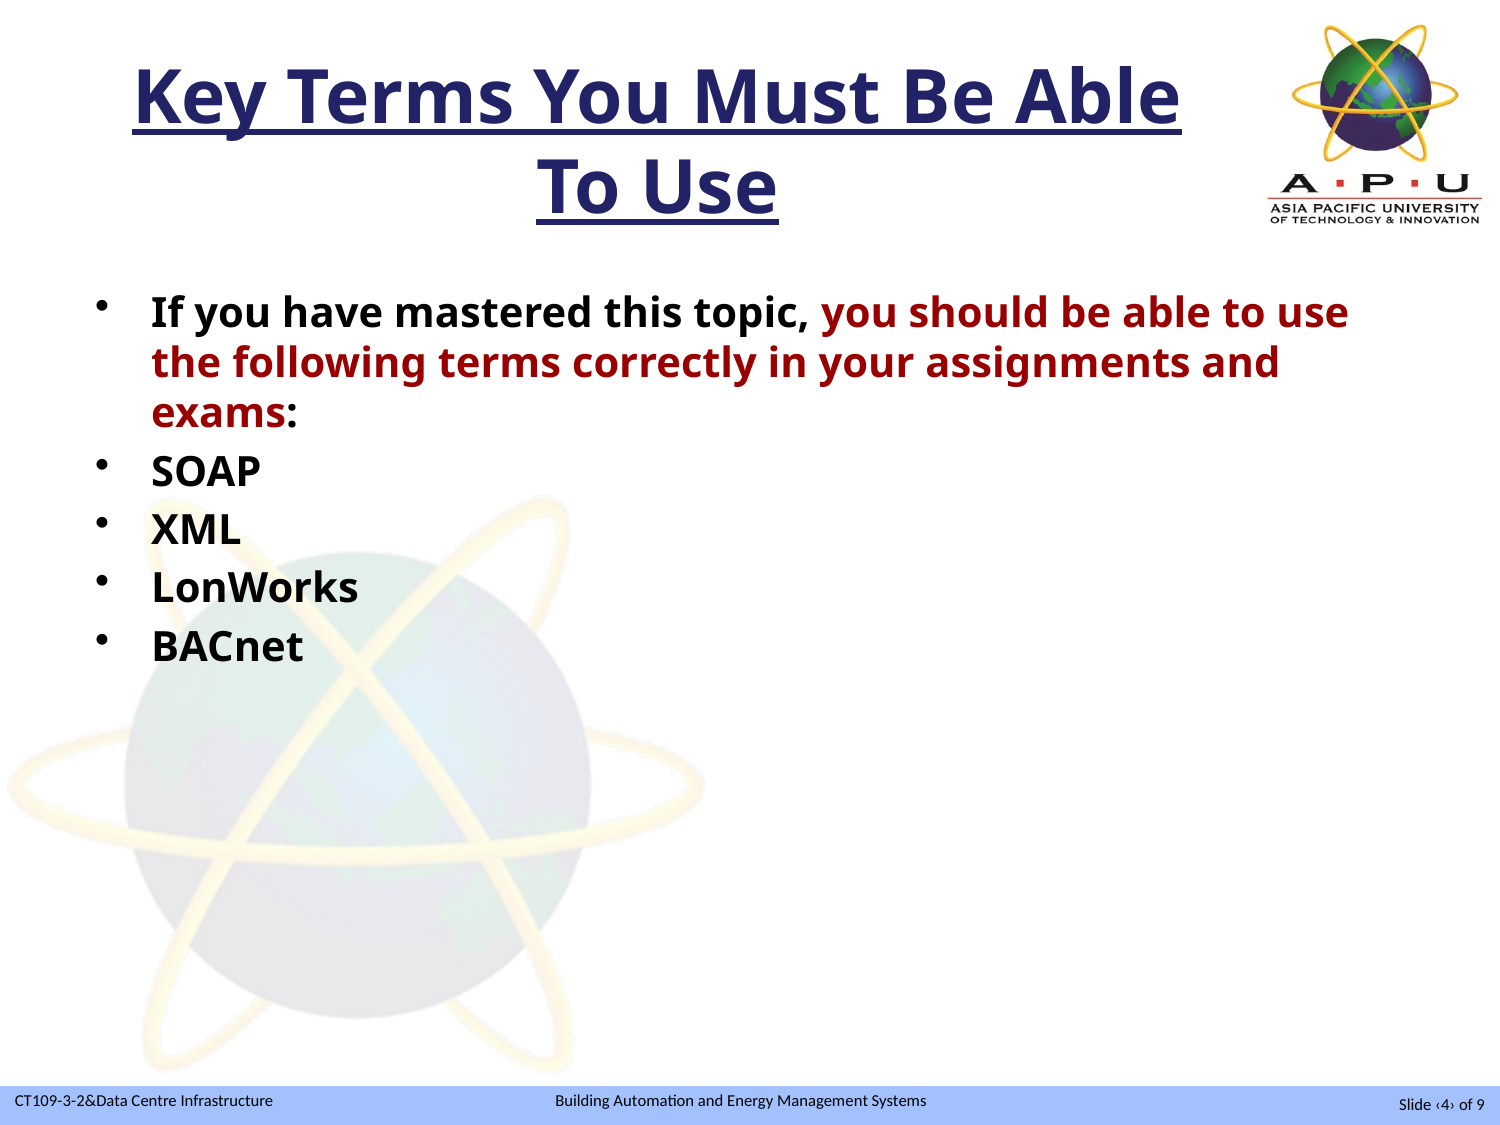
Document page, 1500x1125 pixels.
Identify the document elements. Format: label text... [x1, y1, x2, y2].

picture [1251, 0, 1500, 249]
list If you have mastered this topic, you should be able to use the following terms correctly in your assignments and exams: SOAP XML LonWorks BACnet [79, 278, 1430, 1021]
footer Slide ‹4› of 9 [1024, 1086, 1500, 1125]
title Key Terms You Must Be Able To Use [79, 45, 1235, 233]
